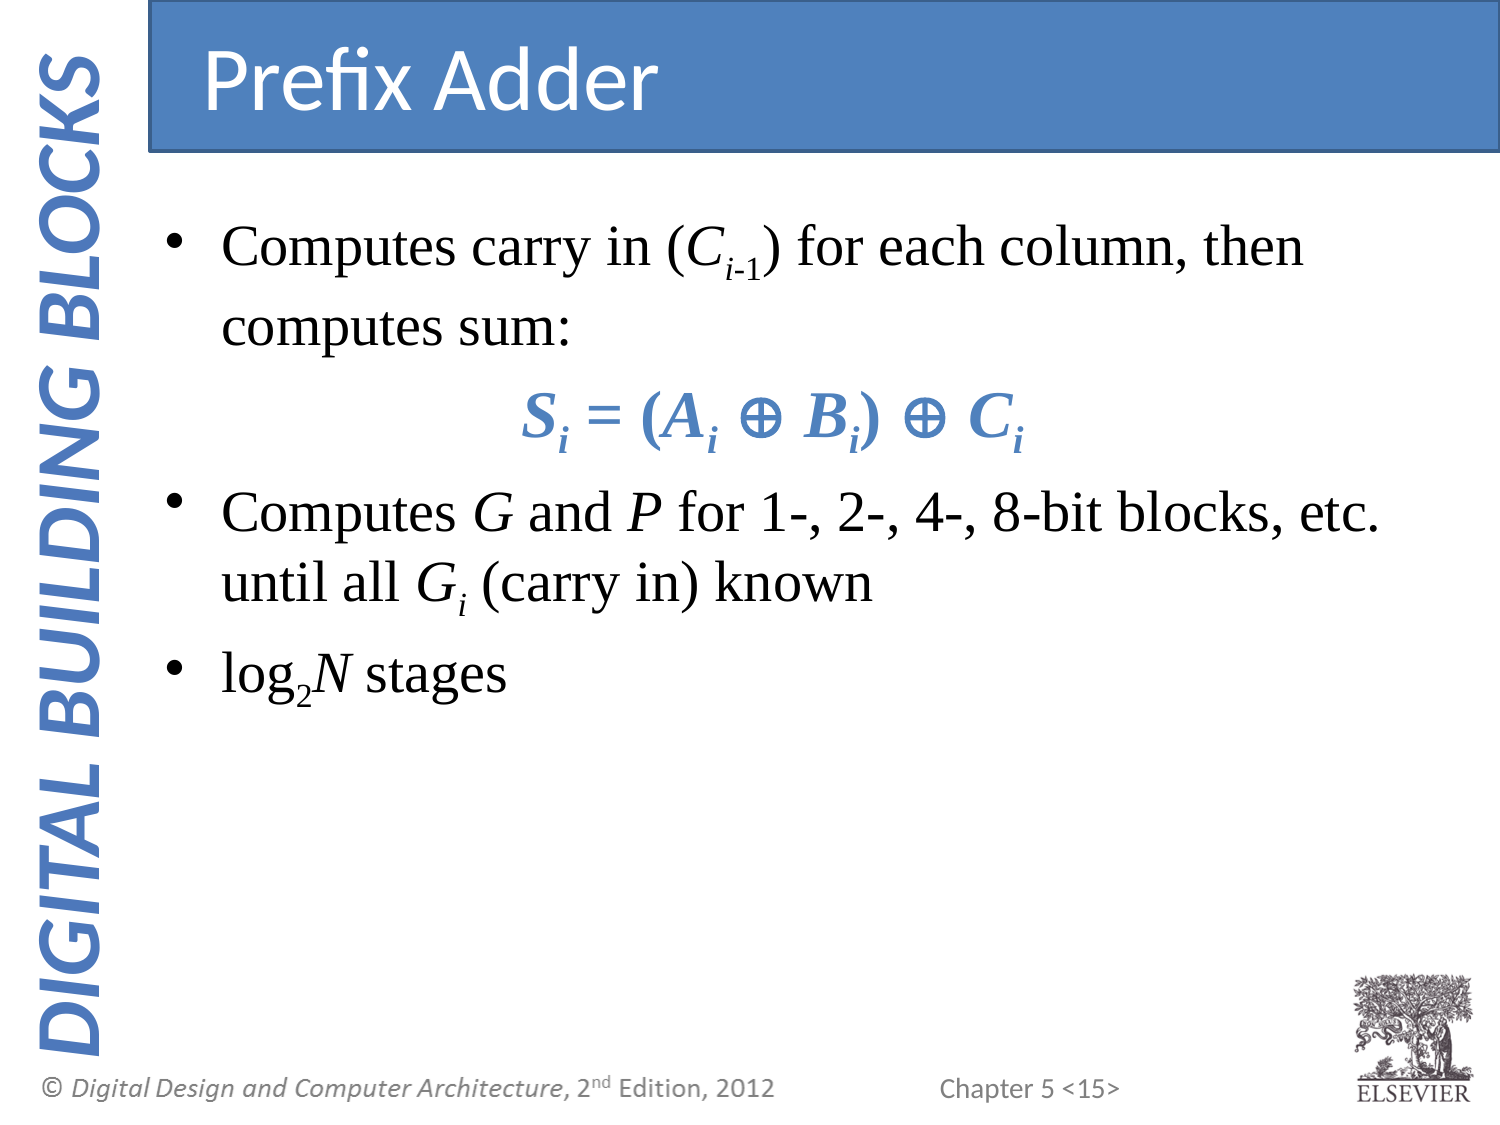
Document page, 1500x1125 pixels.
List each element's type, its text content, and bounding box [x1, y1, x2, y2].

text_box Prefix Adder [187, 11, 1488, 136]
text_box [87, 174, 1413, 1025]
text_box Computes carry in (Ci-1) for each column, then computes sum: Si = (Ai Å Bi) Å Ci Computes G and P for 1-, 2-, 4-, 8-bit blocks, etc. until all Gi (carry in) known log2N stages [150, 200, 1450, 1050]
picture [0, 0, 1500, 1125]
